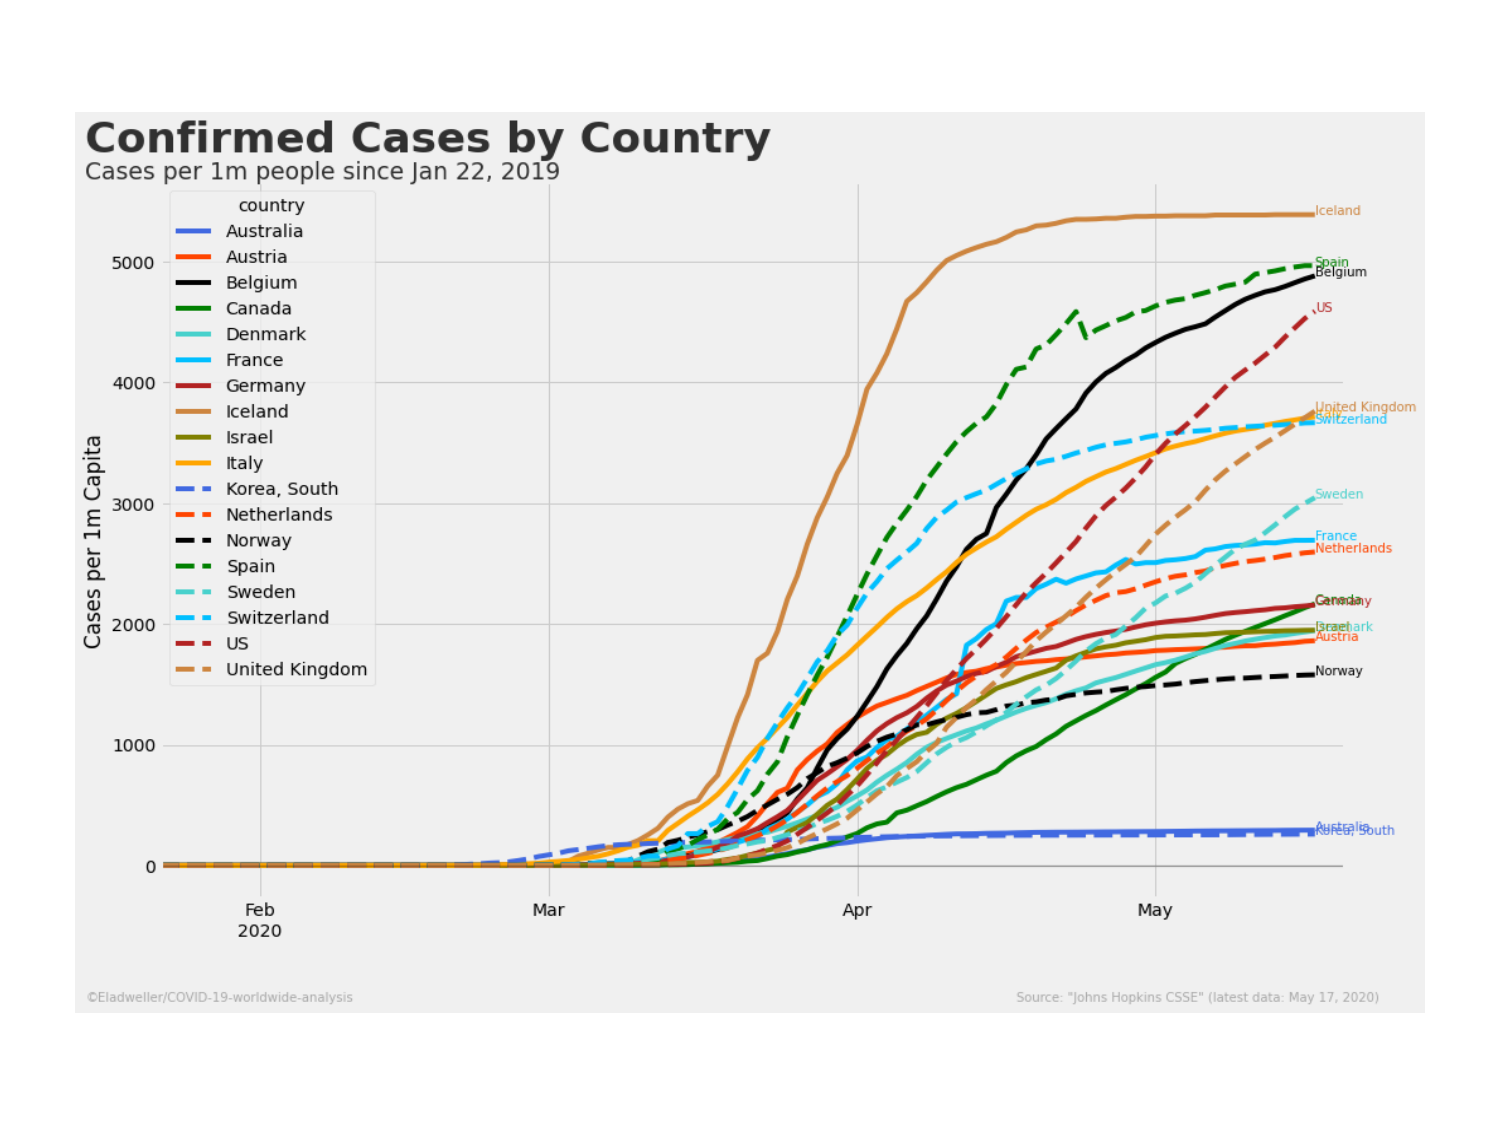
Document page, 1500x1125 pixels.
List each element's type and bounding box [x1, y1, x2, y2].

picture [74, 112, 1426, 1013]
